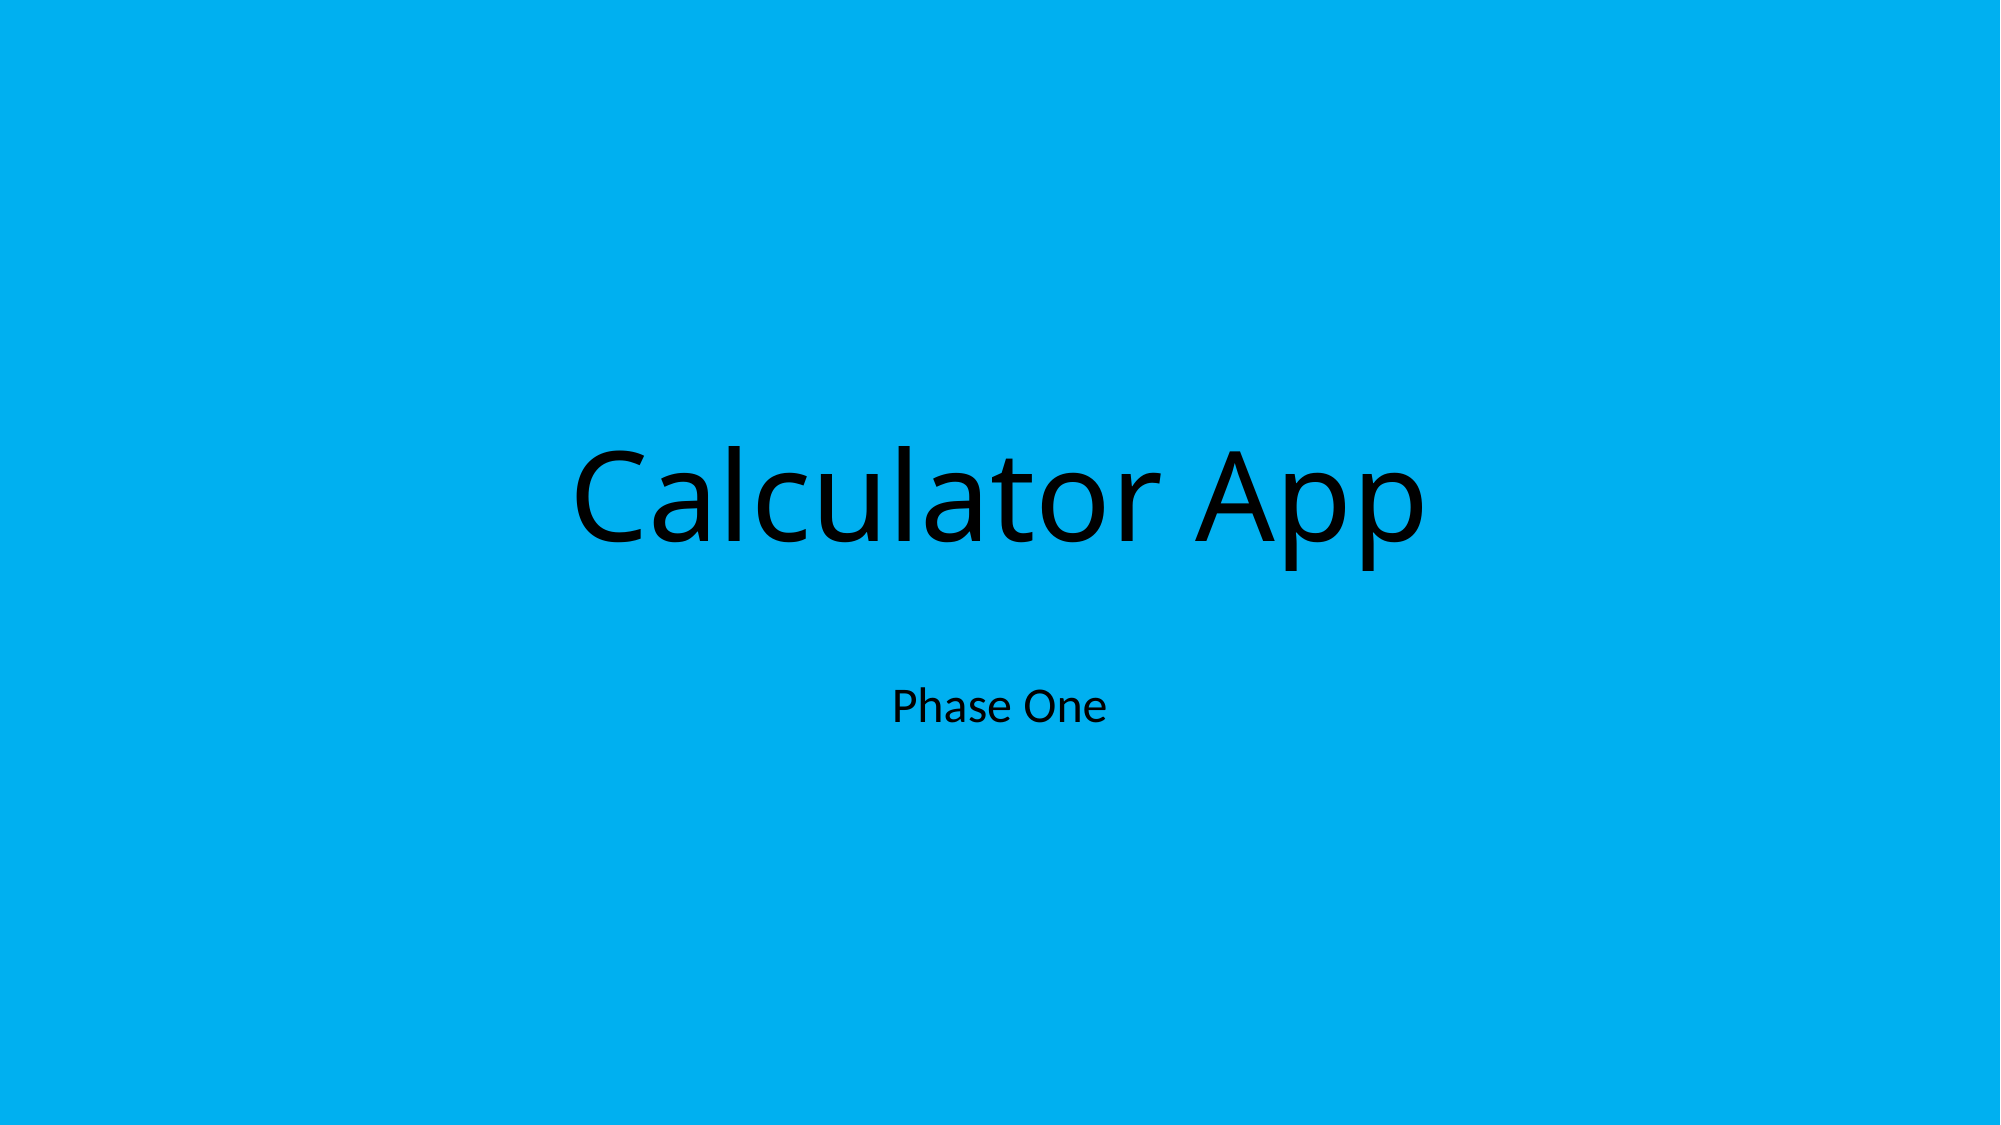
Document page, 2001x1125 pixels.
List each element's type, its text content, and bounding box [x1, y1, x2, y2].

title Calculator App [249, 184, 1750, 576]
subtitle Phase One [249, 590, 1750, 863]
